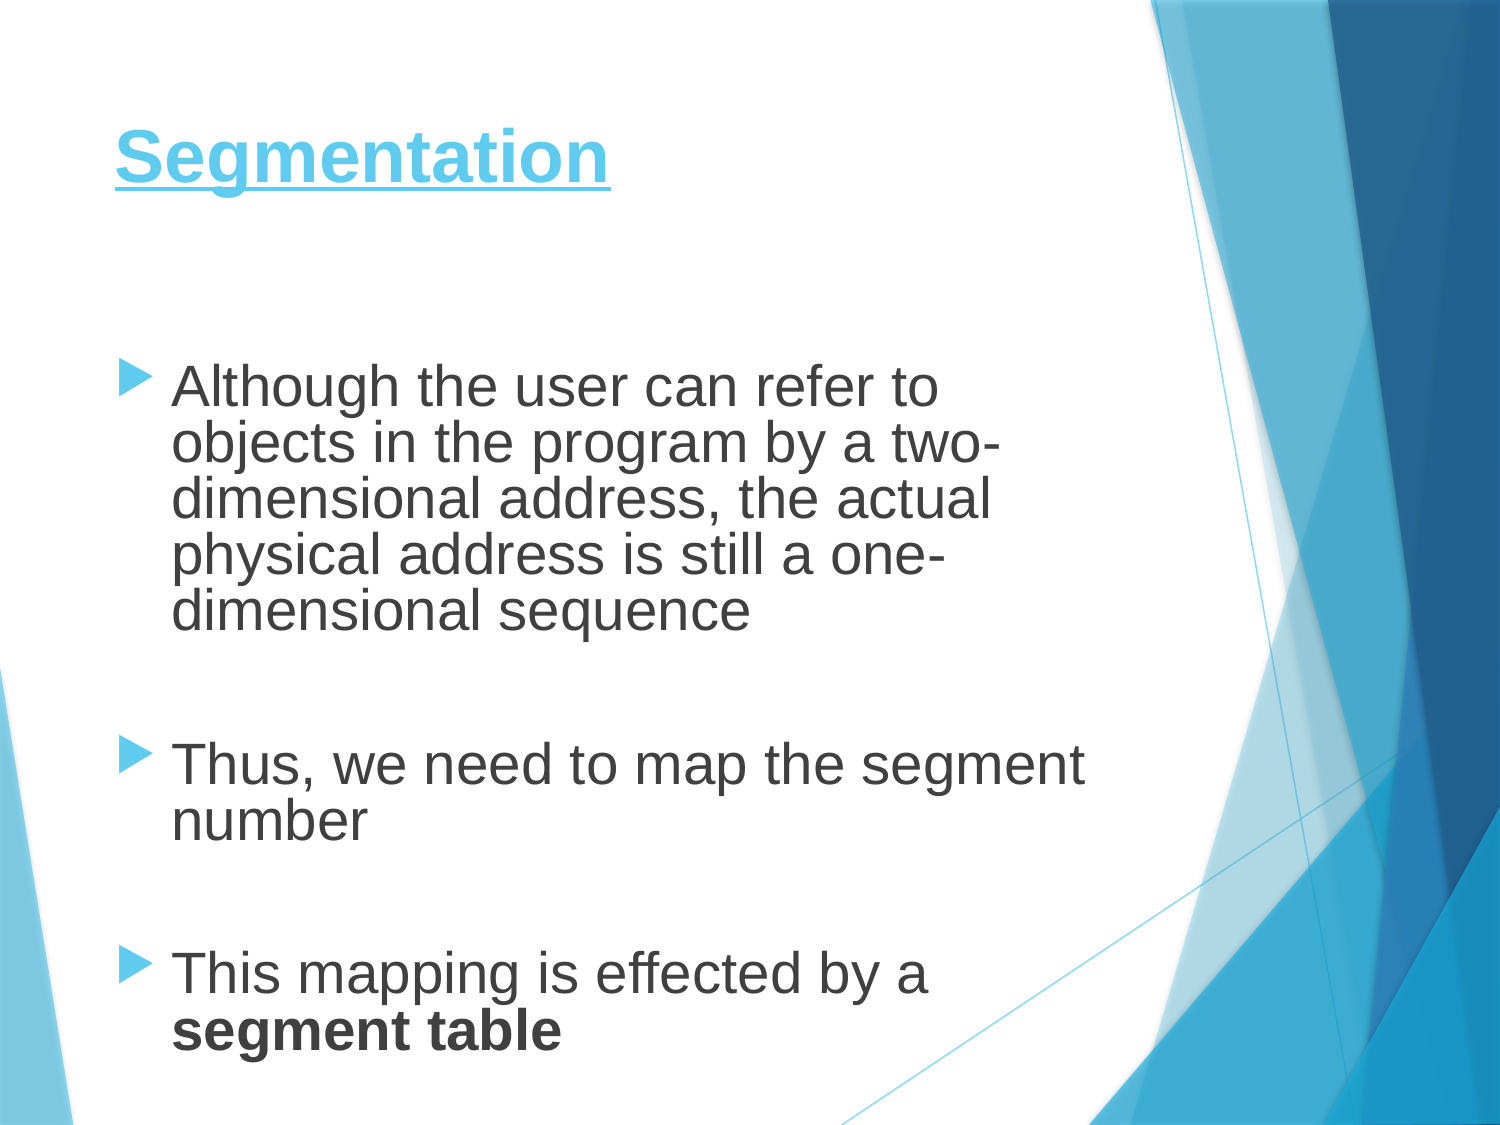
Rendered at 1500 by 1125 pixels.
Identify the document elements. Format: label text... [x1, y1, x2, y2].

list Although the user can refer to objects in the program by a two-dimensional address, the actual physical address is still a one-dimensional sequence Thus, we need to map the segment number This mapping is effected by a segment table In order to protect the memory space, each entry in segment table has a segment base and a segment limit [99, 354, 1142, 992]
title Segmentation [99, 99, 1142, 317]
